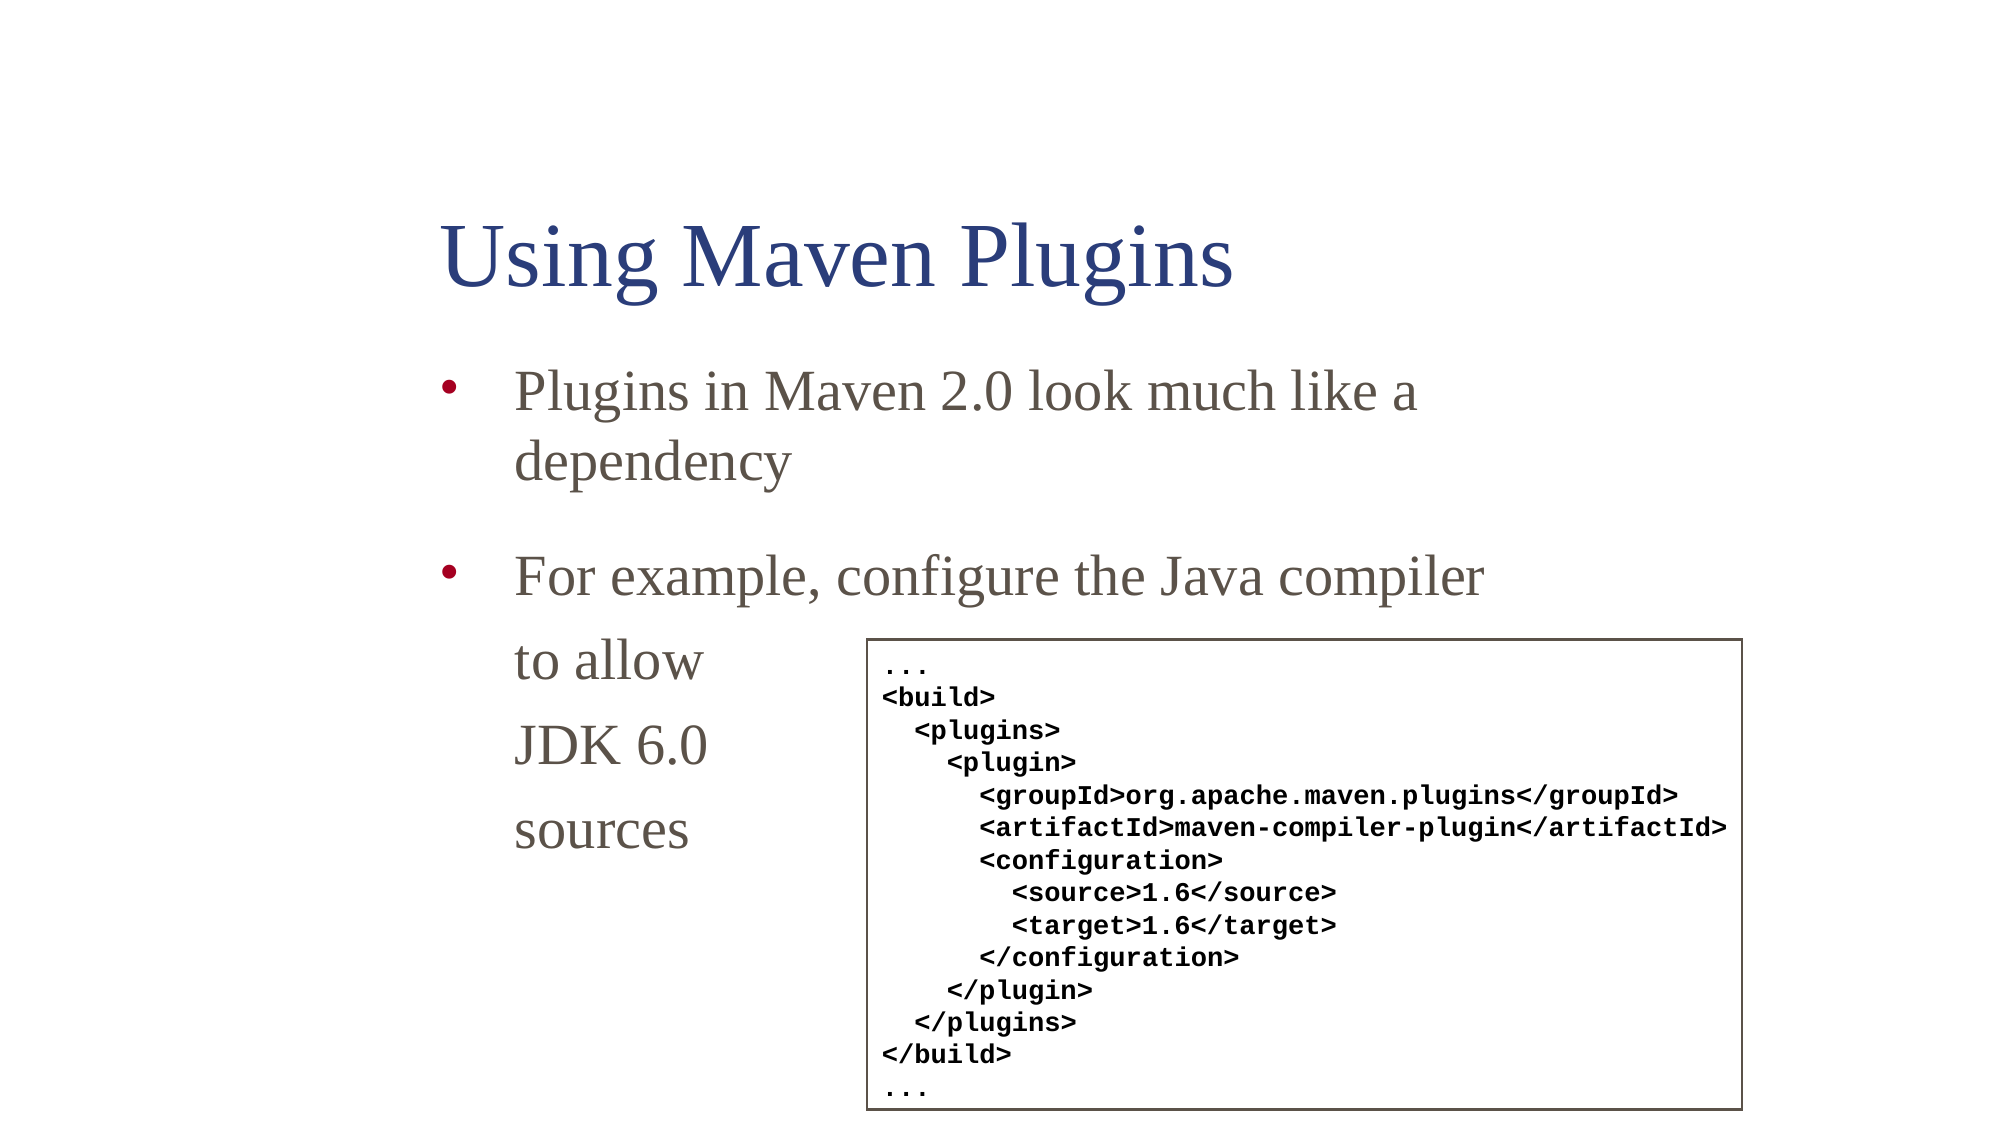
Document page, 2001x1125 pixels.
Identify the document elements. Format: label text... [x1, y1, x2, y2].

text_box ... <build> <plugins> <plugin> <groupId>org.apache.maven.plugins</groupId> <artifactId>maven-compiler-plugin</artifactId> <configuration> <source>1.6</source> <target>1.6</target> </configuration> </plugin> </plugins> </build> ... [867, 639, 1742, 1110]
text_box Plugins in Maven 2.0 look much like a dependency For example, configure the Java compiler to allow JDK 6.0 sources [424, 344, 1700, 1100]
text_box Using Maven Plugins [424, 187, 1700, 313]
